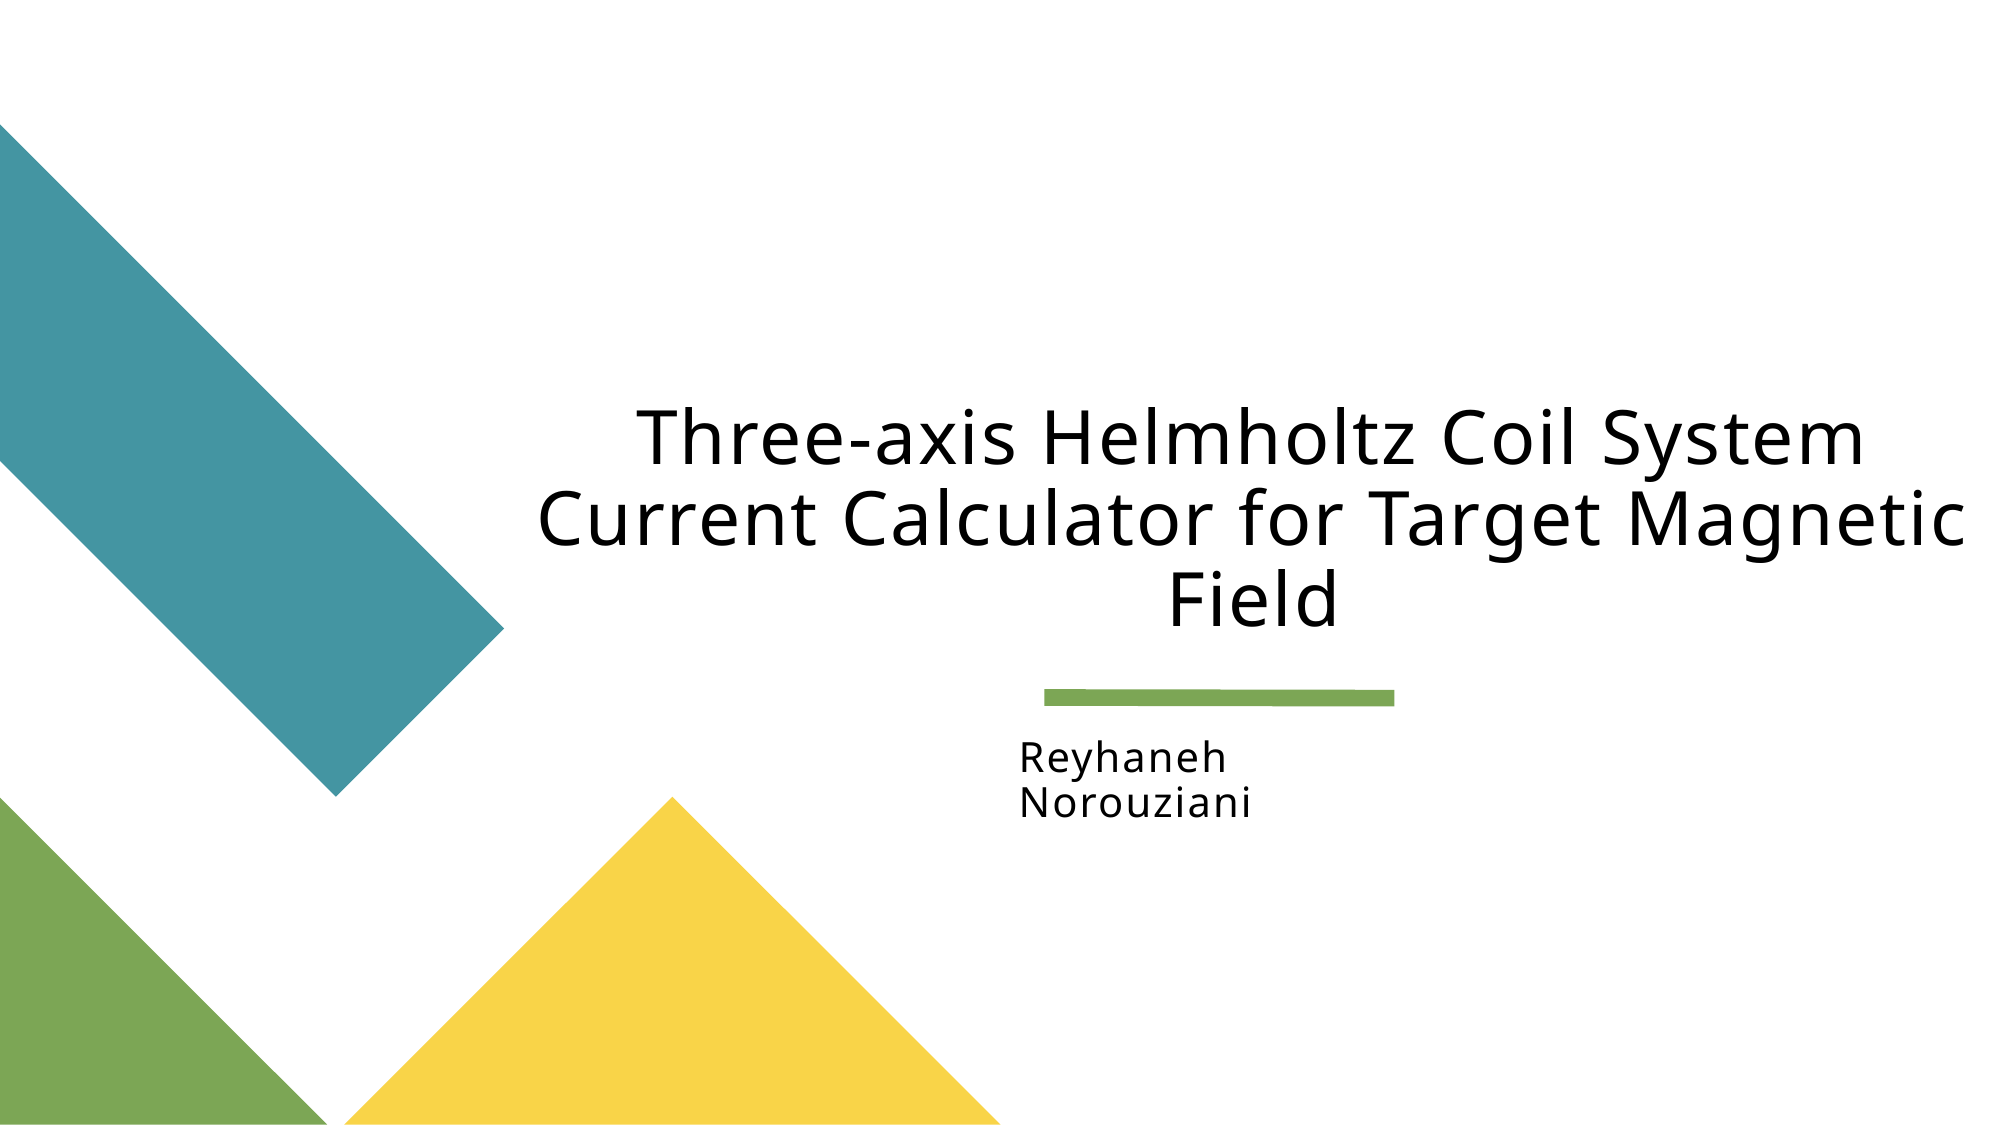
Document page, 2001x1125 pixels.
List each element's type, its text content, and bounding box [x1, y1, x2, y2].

title Three-axis Helmholtz Coil System Current Calculator for Target Magnetic Field [512, 459, 1995, 643]
text_box Reyhaneh Norouziani [1018, 736, 1447, 830]
